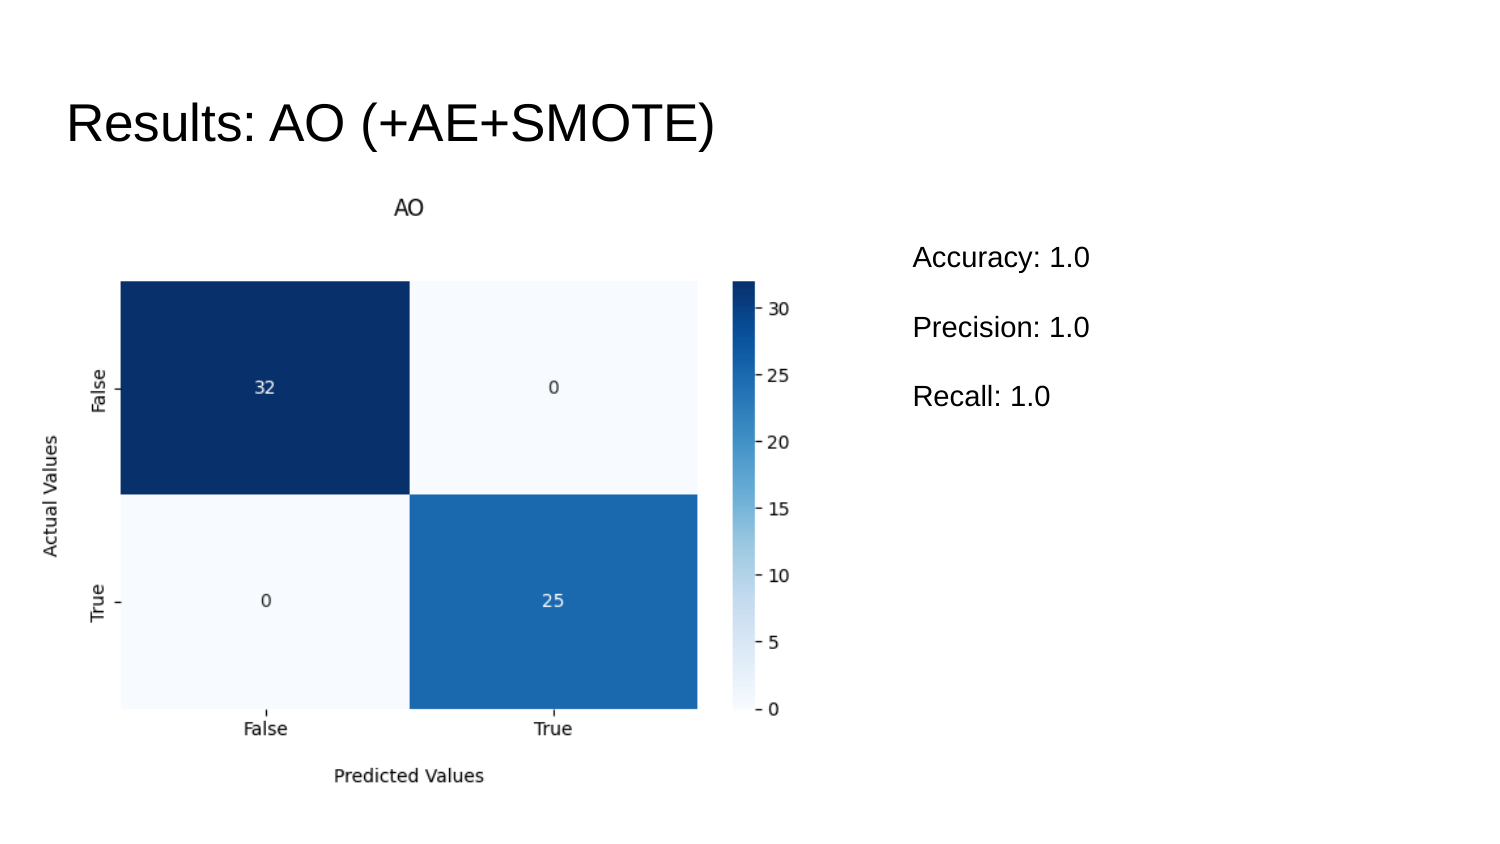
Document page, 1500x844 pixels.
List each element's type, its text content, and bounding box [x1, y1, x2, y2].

picture [24, 178, 861, 806]
text_box Accuracy: 1.0 Precision: 1.0 Recall: 1.0 [897, 222, 1383, 428]
title Results: AO (+AE+SMOTE) [51, 72, 1449, 167]
